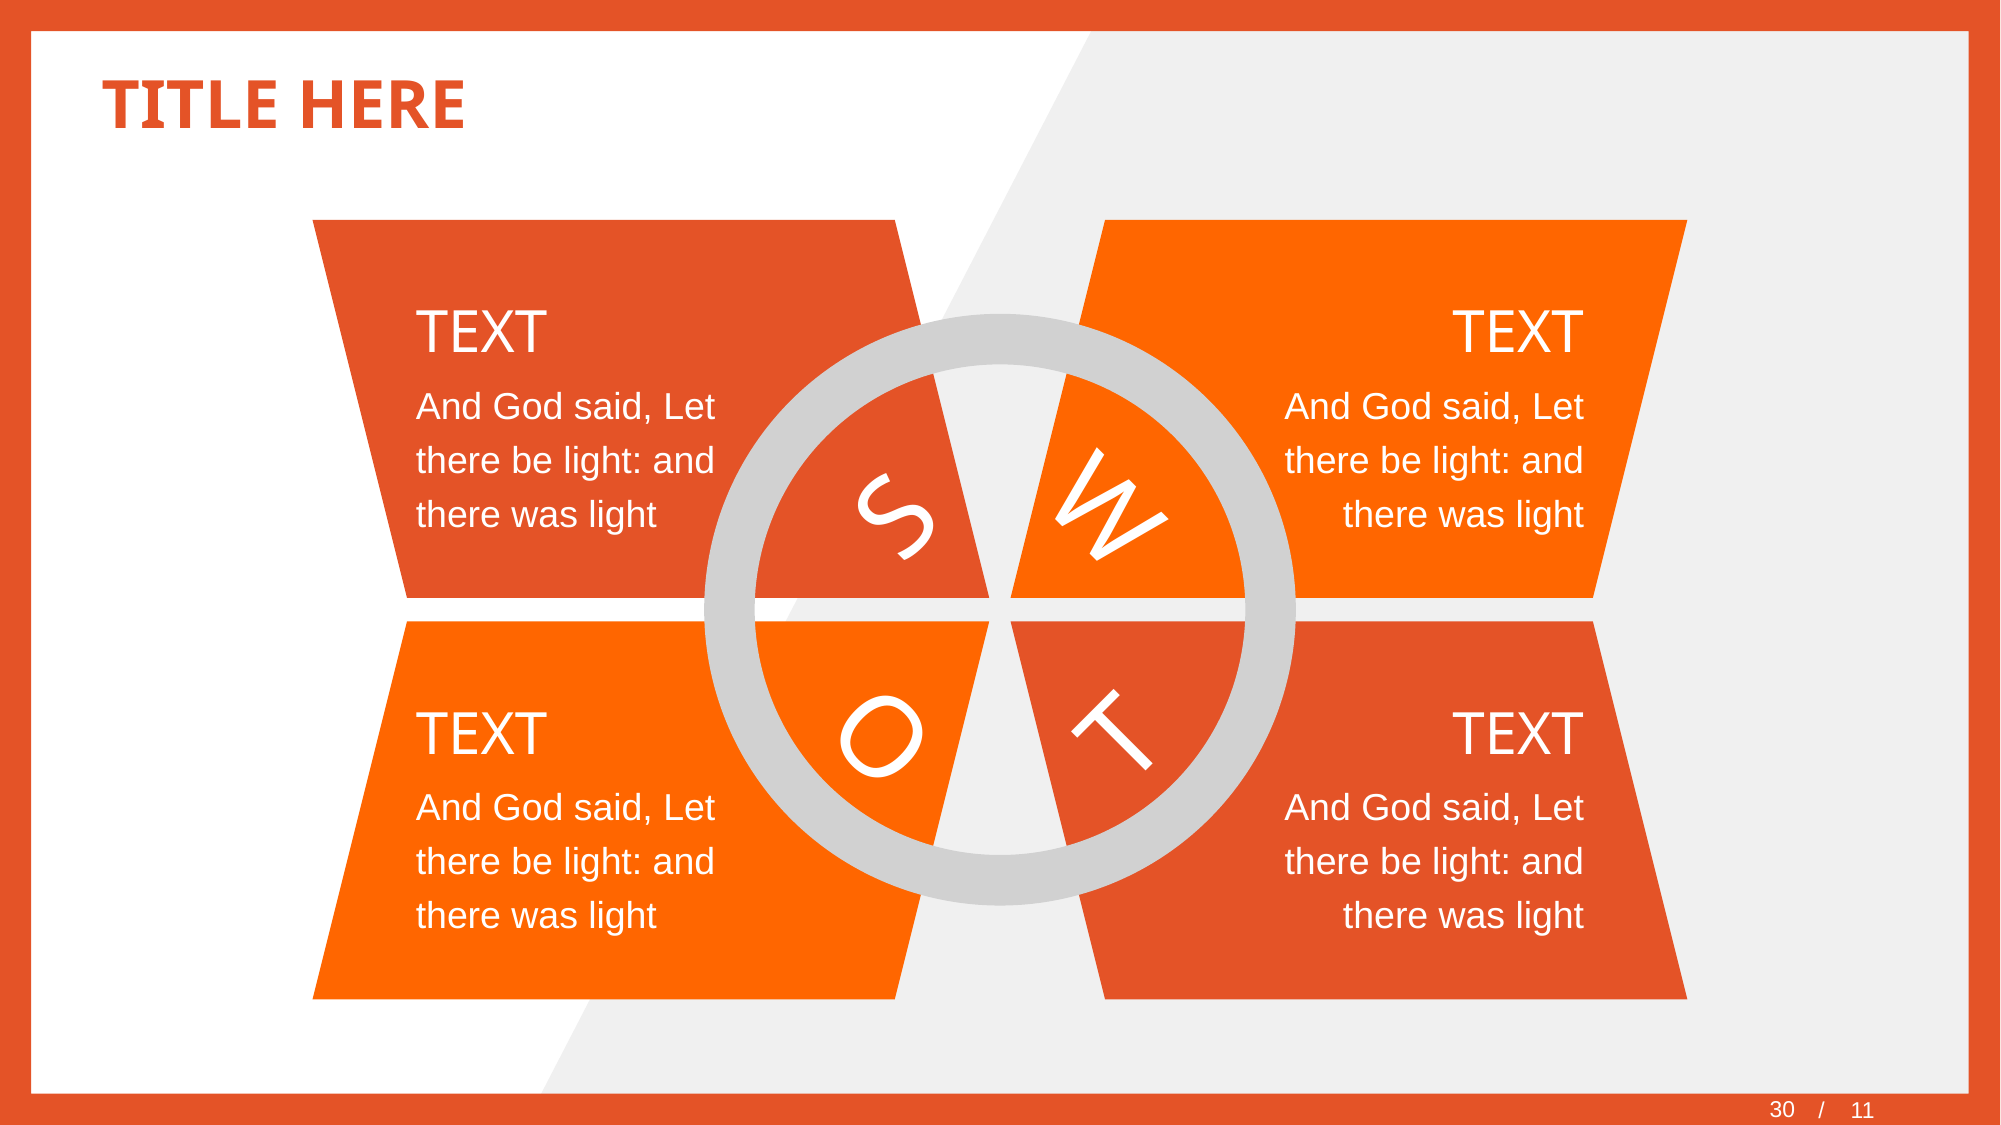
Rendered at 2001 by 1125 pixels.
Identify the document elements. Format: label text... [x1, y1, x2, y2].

text_box [1031, 715, 1130, 844]
footer / 11 [1803, 1095, 2000, 1123]
text_box [310, 619, 923, 1002]
text_box TEXT And God said, Let there be light: and there was light [401, 674, 776, 944]
text_box TEXT And God said, Let there be light: and there was light [401, 272, 776, 542]
text_box [1077, 217, 1690, 600]
text_box S [788, 408, 979, 599]
text_box [310, 217, 923, 600]
text_box [1077, 619, 1690, 1002]
text_box [702, 542, 767, 674]
text_box [859, 376, 975, 529]
text_box [882, 742, 962, 844]
text_box [757, 619, 992, 740]
text_box [1036, 376, 1121, 484]
slide_number 30 [1422, 1098, 1810, 1125]
text_box [1008, 531, 1093, 600]
text_box [1233, 542, 1298, 674]
text_box [1008, 619, 1243, 749]
text_box O [791, 620, 1000, 829]
text_box W [1007, 388, 1228, 609]
text_box [776, 704, 1224, 908]
text_box T [1013, 630, 1204, 821]
text_box TEXT And God said, Let there be light: and there was light [1224, 272, 1599, 542]
text_box [776, 311, 1224, 515]
text_box [758, 481, 992, 600]
title TITLE HERE [86, 42, 1914, 161]
text_box TEXT And God said, Let there be light: and there was light [1224, 674, 1599, 944]
